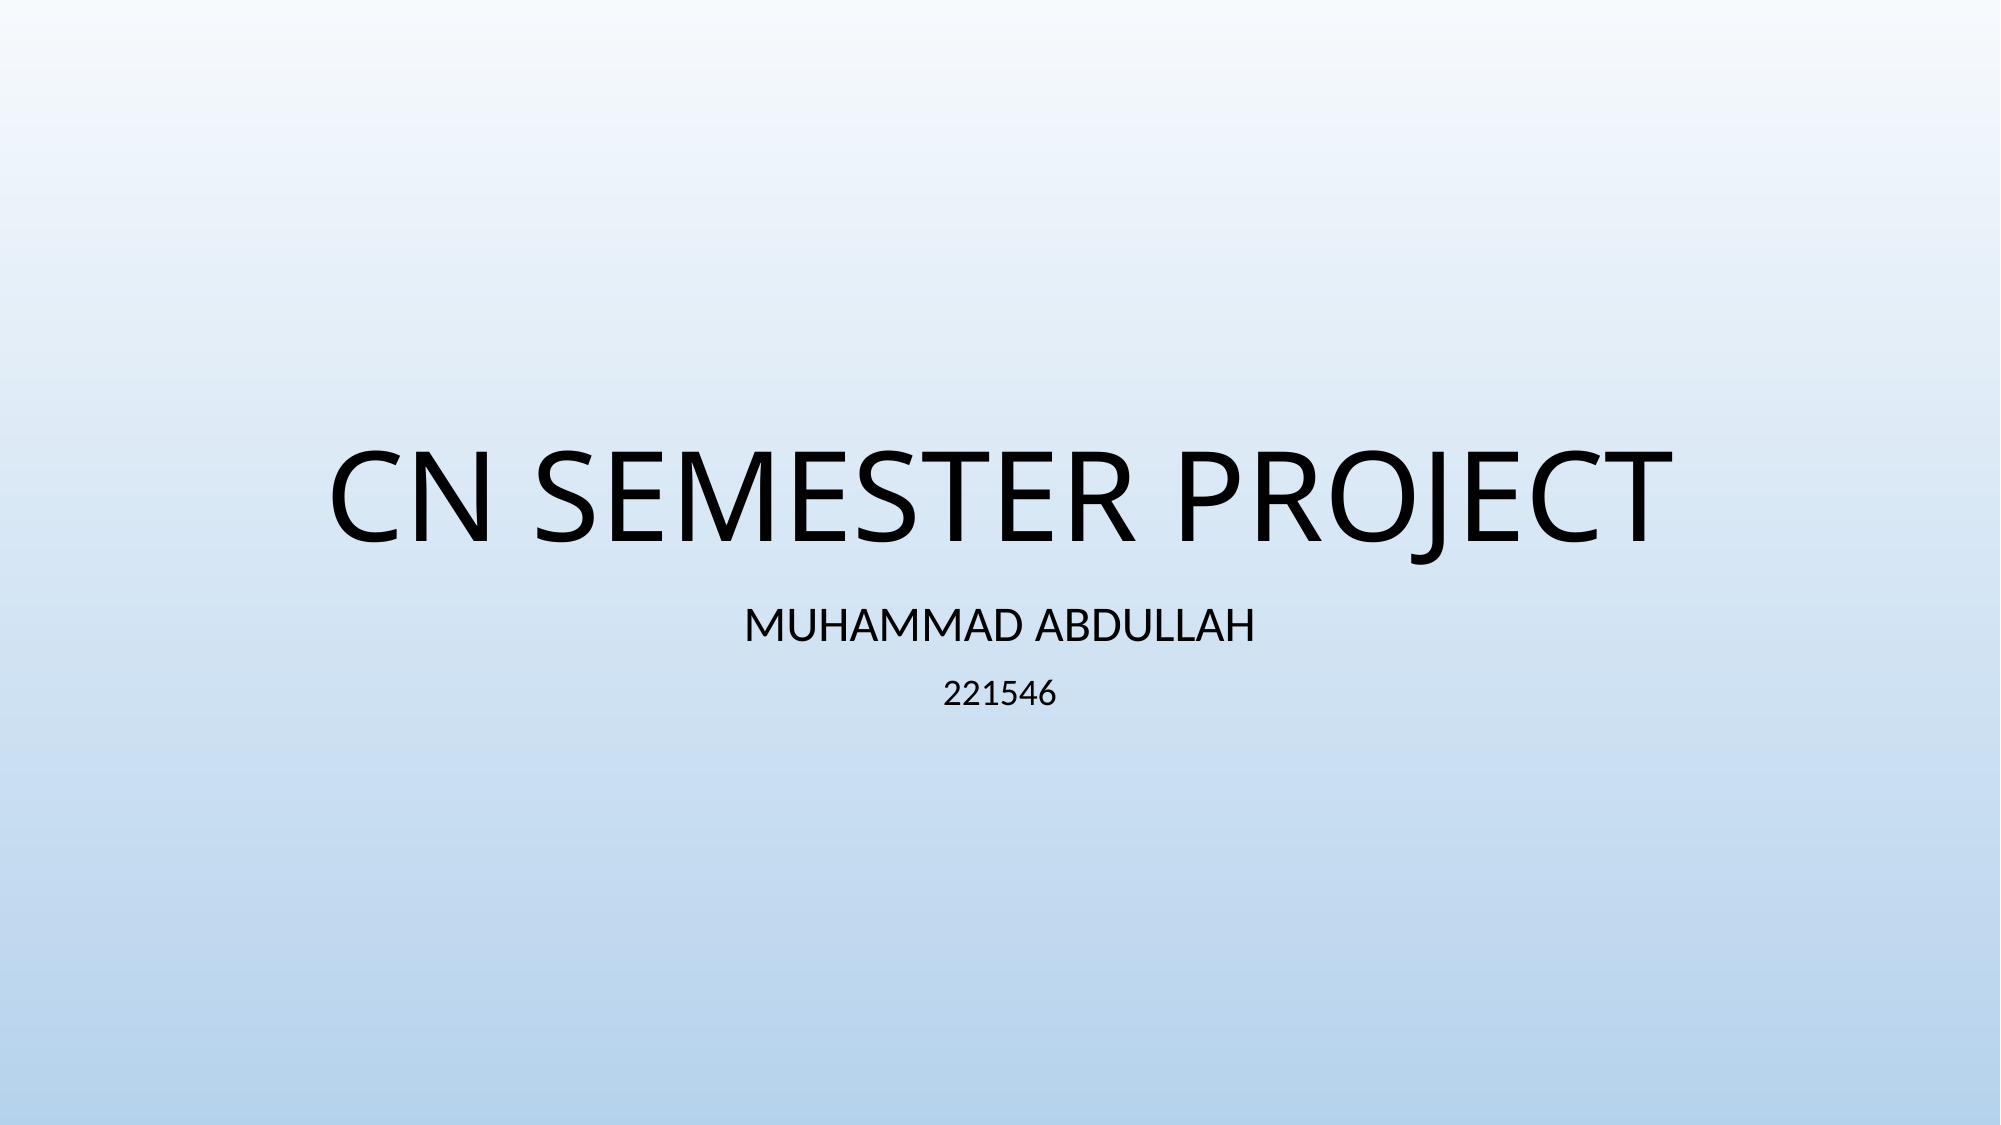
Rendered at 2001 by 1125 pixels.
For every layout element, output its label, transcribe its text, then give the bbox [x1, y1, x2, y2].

title CN SEMESTER PROJECT [249, 184, 1750, 576]
subtitle MUHAMMAD ABDULLAH 221546 [249, 590, 1750, 863]
